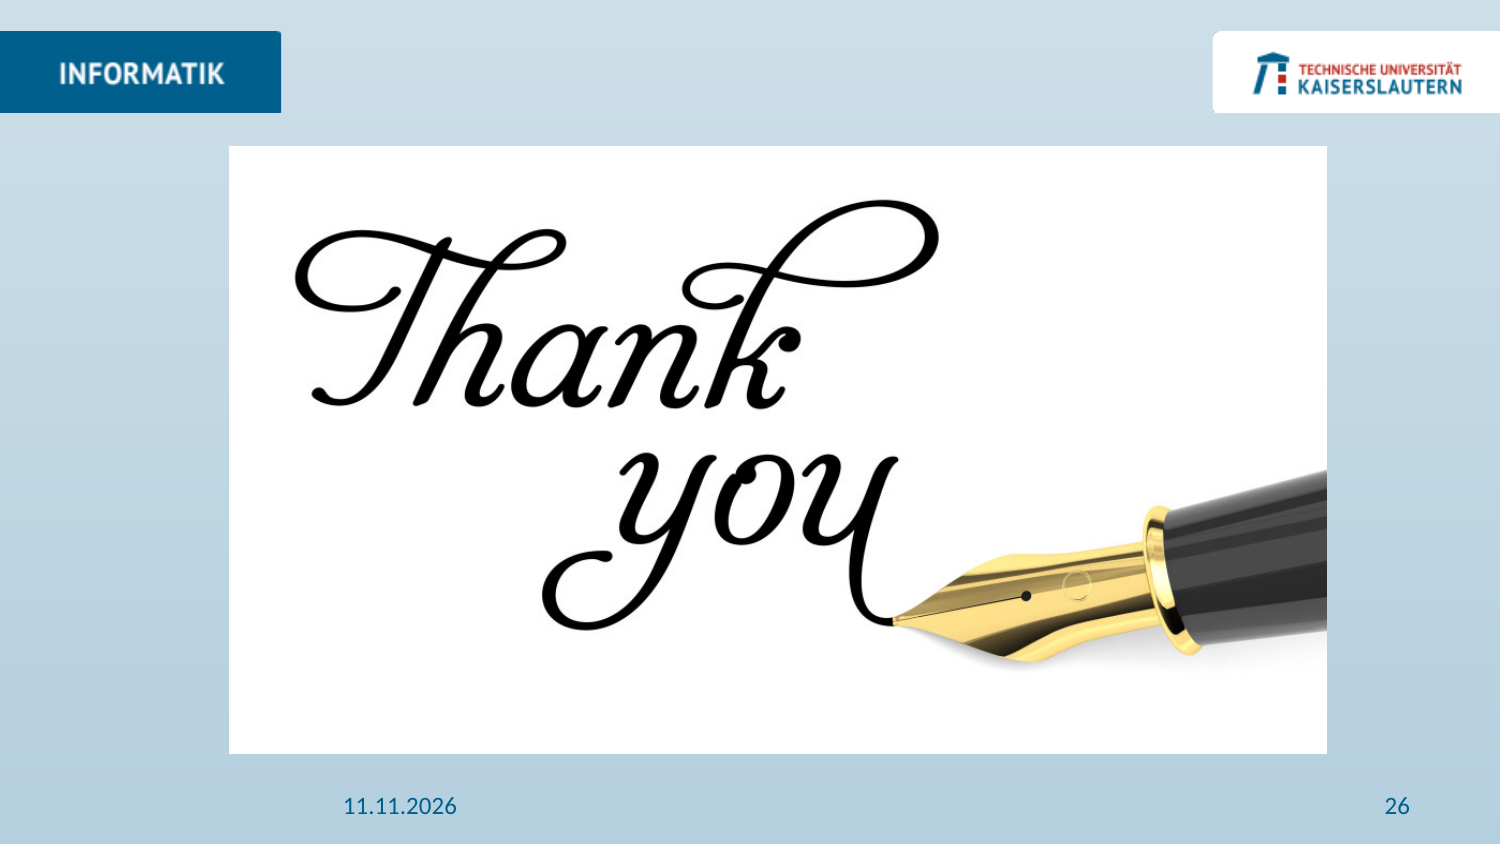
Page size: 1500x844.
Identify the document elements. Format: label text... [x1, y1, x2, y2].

slide_number 26 [1074, 782, 1425, 827]
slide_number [327, 782, 678, 827]
picture [229, 146, 1328, 754]
